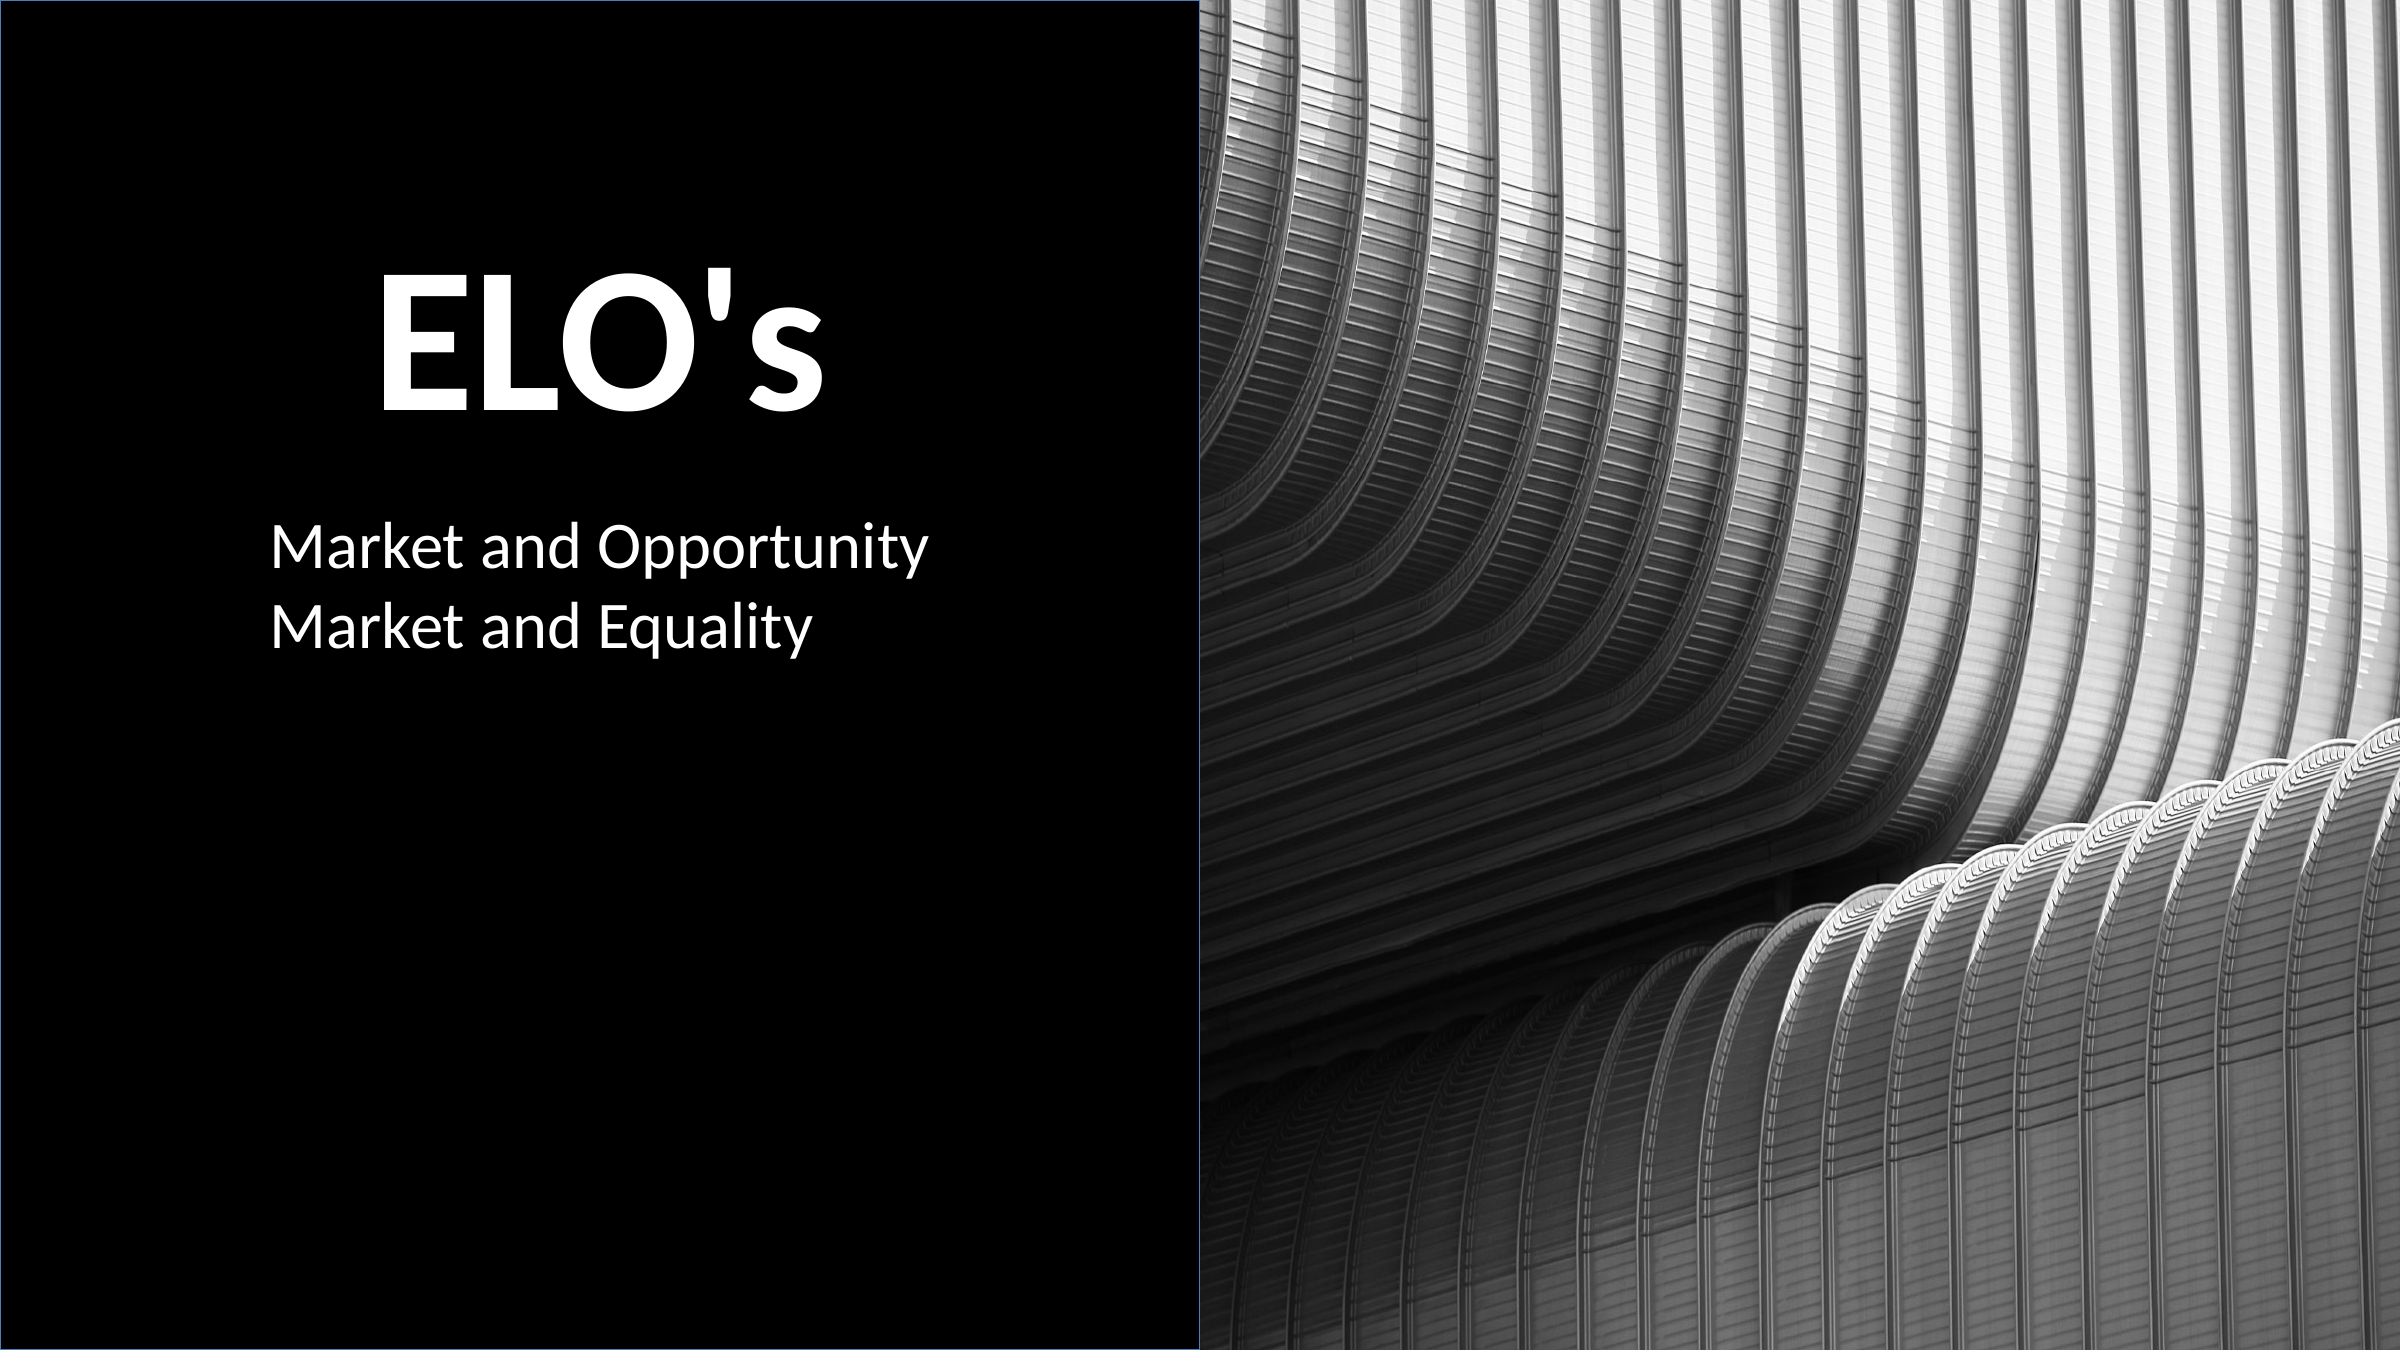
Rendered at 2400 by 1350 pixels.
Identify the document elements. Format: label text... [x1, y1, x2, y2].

text_box Market and Opportunity Market and Equality [254, 449, 945, 670]
text_box ELO's [357, 150, 843, 449]
text_box [0, 0, 1198, 1350]
picture [1199, 0, 2400, 1350]
